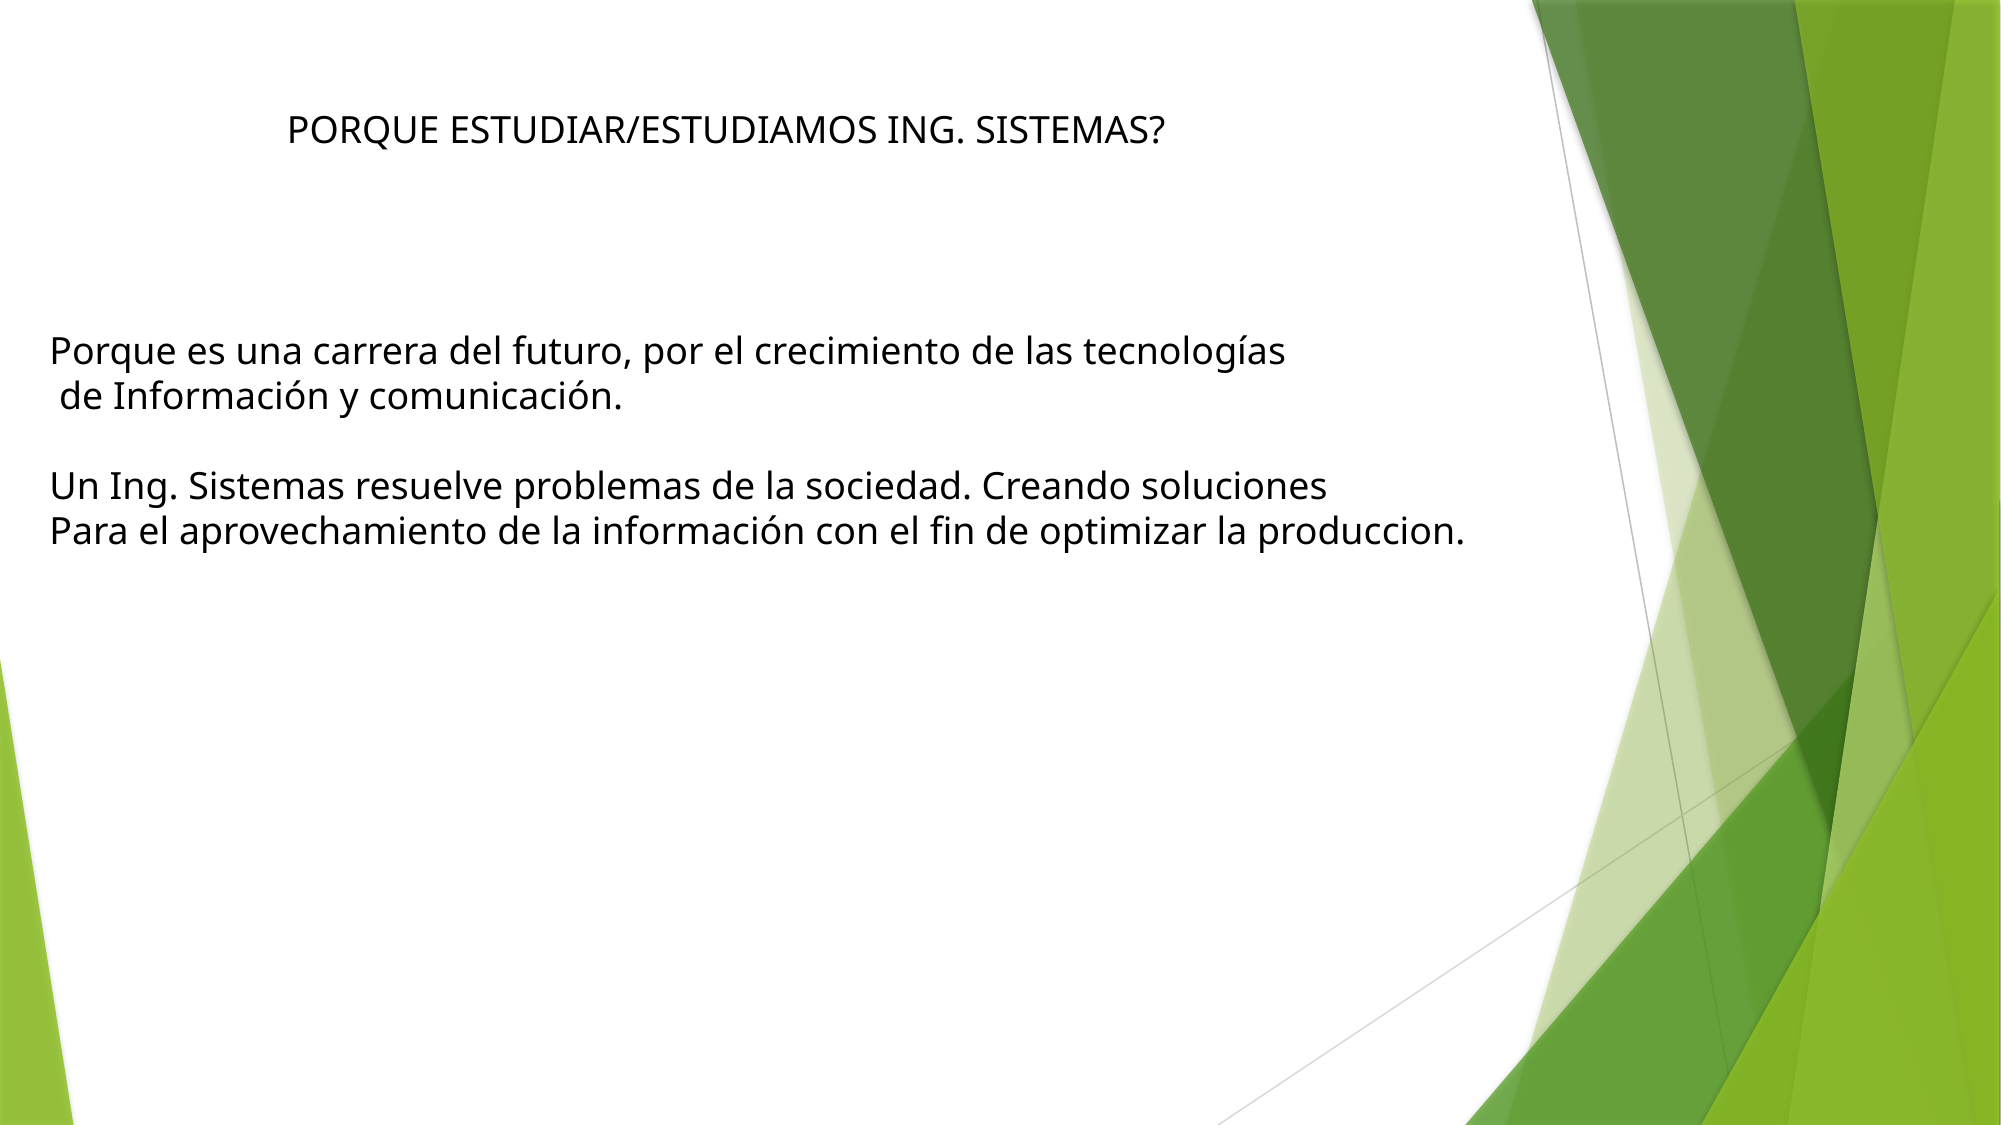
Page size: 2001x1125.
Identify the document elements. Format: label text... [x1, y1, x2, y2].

text_box PORQUE ESTUDIAR/ESTUDIAMOS ING. SISTEMAS? [272, 98, 1181, 159]
text_box Porque es una carrera del futuro, por el crecimiento de las tecnologías de Información y comunicación. Un Ing. Sistemas resuelve problemas de la sociedad. Creando soluciones Para el aprovechamiento de la información con el fin de optimizar la produccion. [34, 319, 1482, 560]
